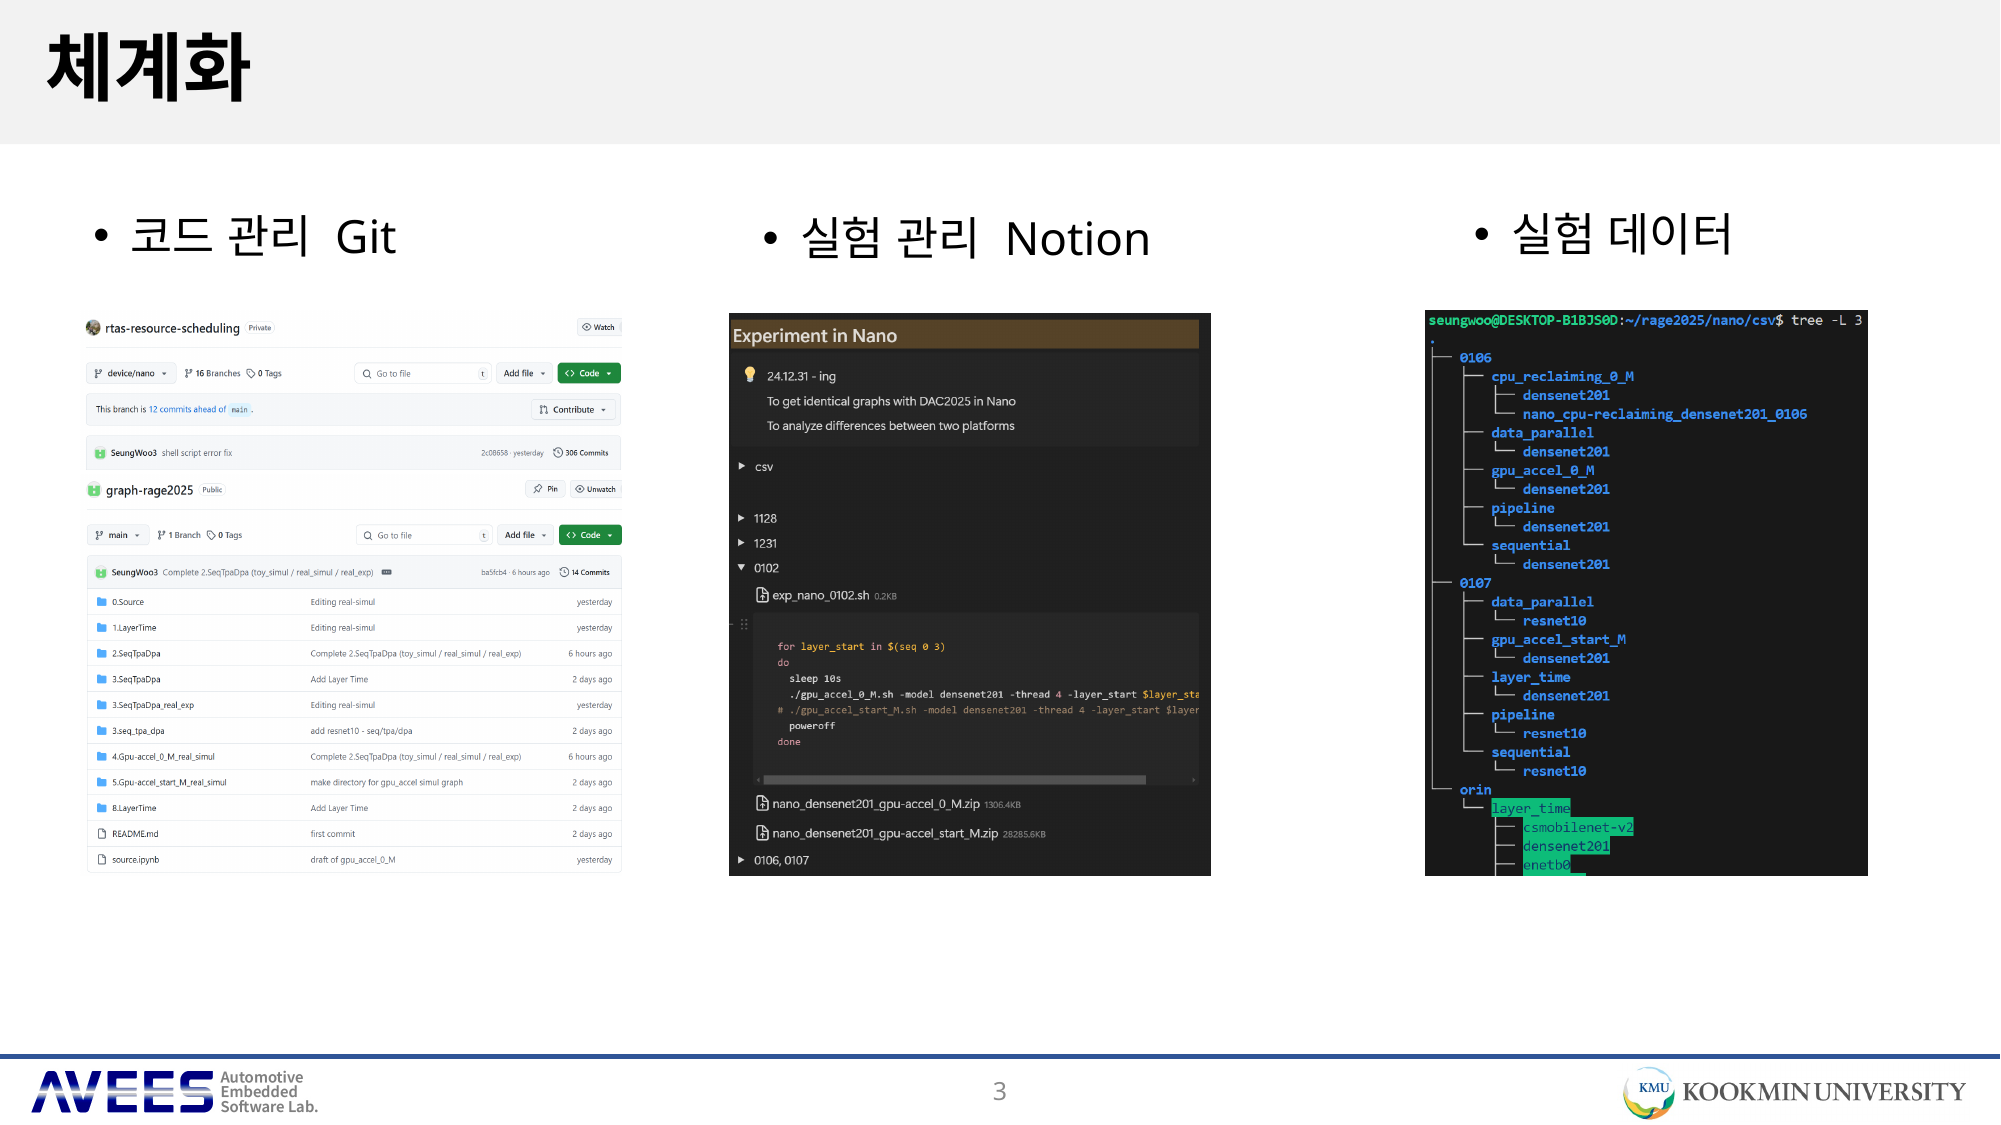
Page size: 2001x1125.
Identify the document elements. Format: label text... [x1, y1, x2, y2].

list 코드 관리 Git [78, 199, 720, 491]
text_box 실험 데이터 [1458, 198, 2000, 490]
title 체계화 [30, 15, 1970, 127]
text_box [80, 310, 622, 876]
text_box 실험 관리 Notion [747, 202, 1389, 494]
picture [729, 313, 1211, 876]
slide_number 3 [774, 1062, 1225, 1123]
picture [1617, 1063, 1970, 1122]
picture [31, 1068, 319, 1117]
picture [1425, 310, 1868, 876]
